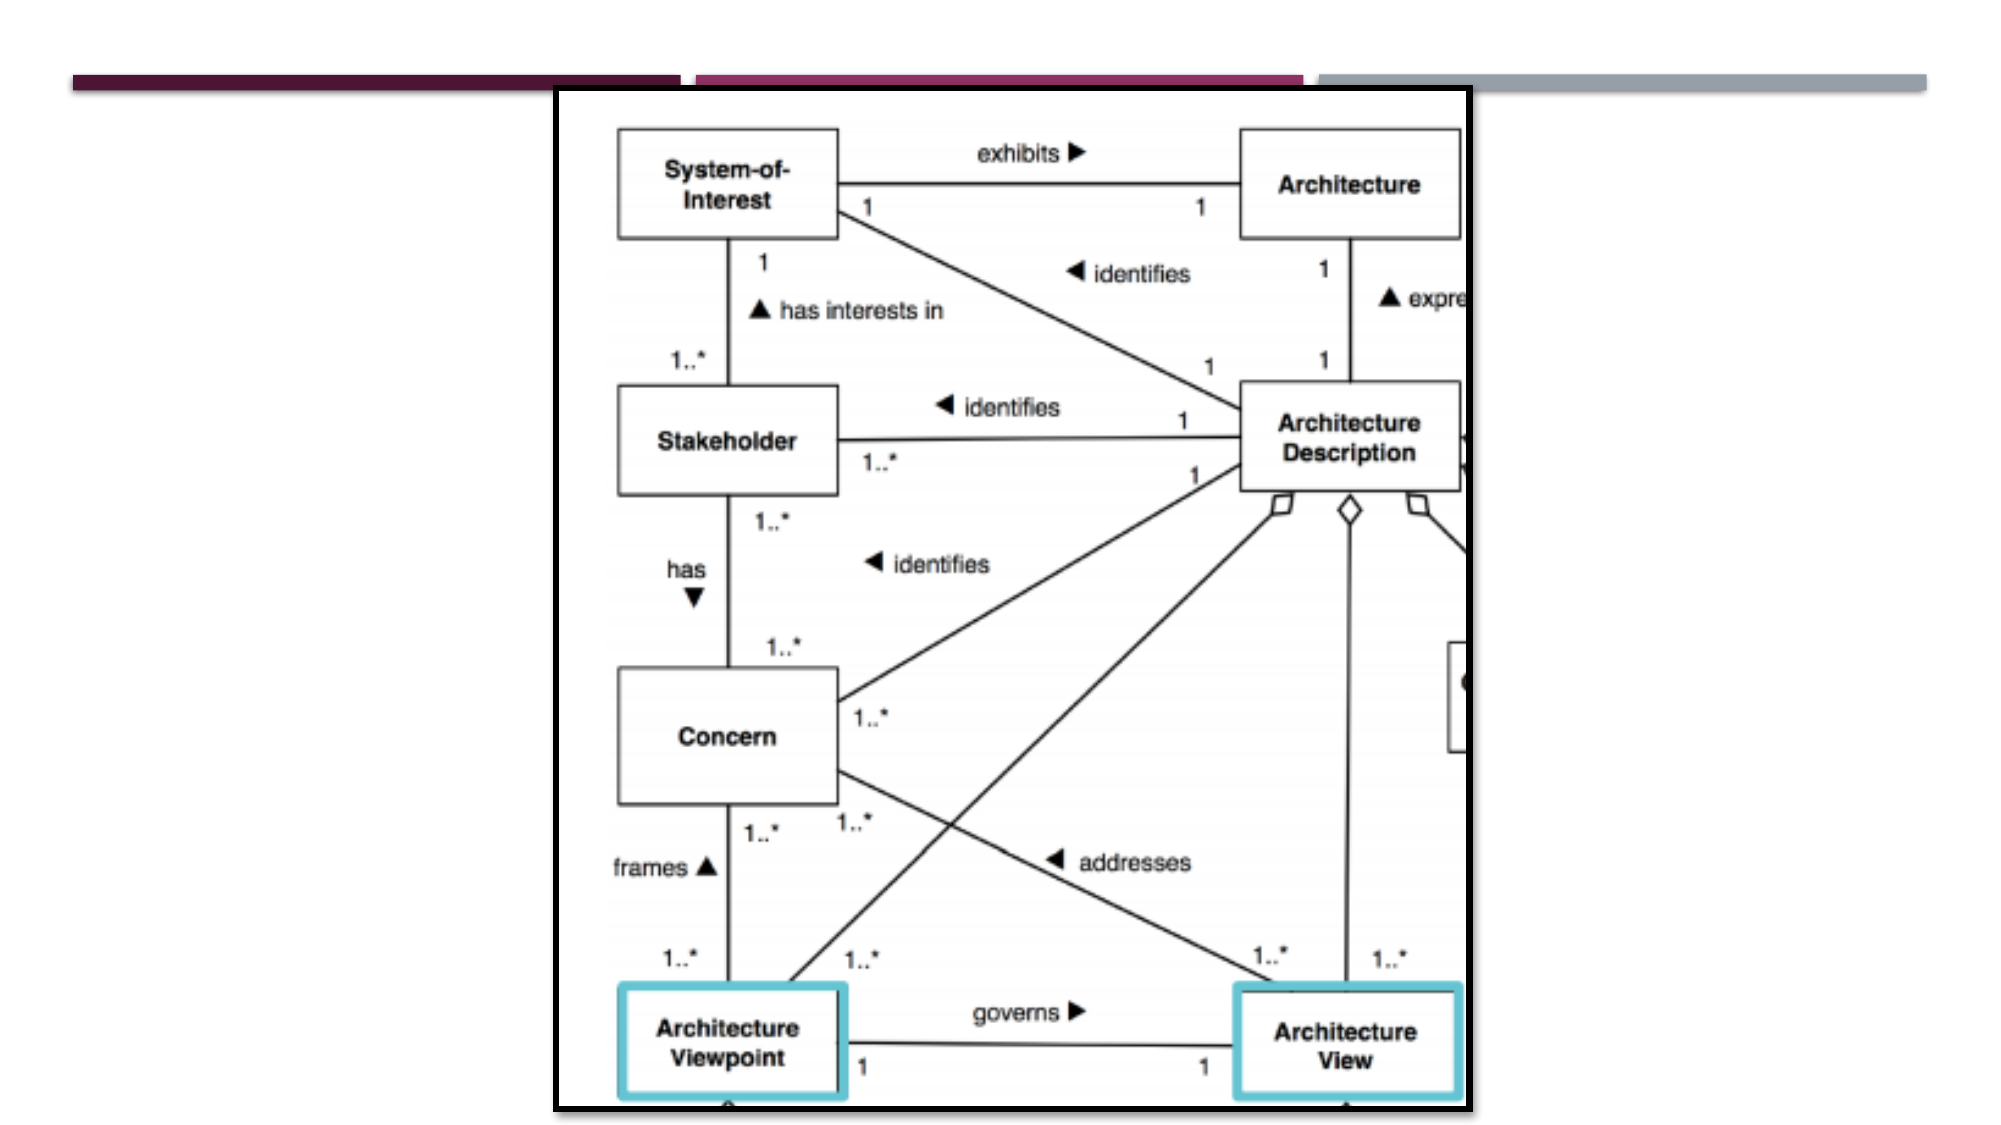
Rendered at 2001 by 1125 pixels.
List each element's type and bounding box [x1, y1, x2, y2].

picture [558, 90, 1467, 1107]
